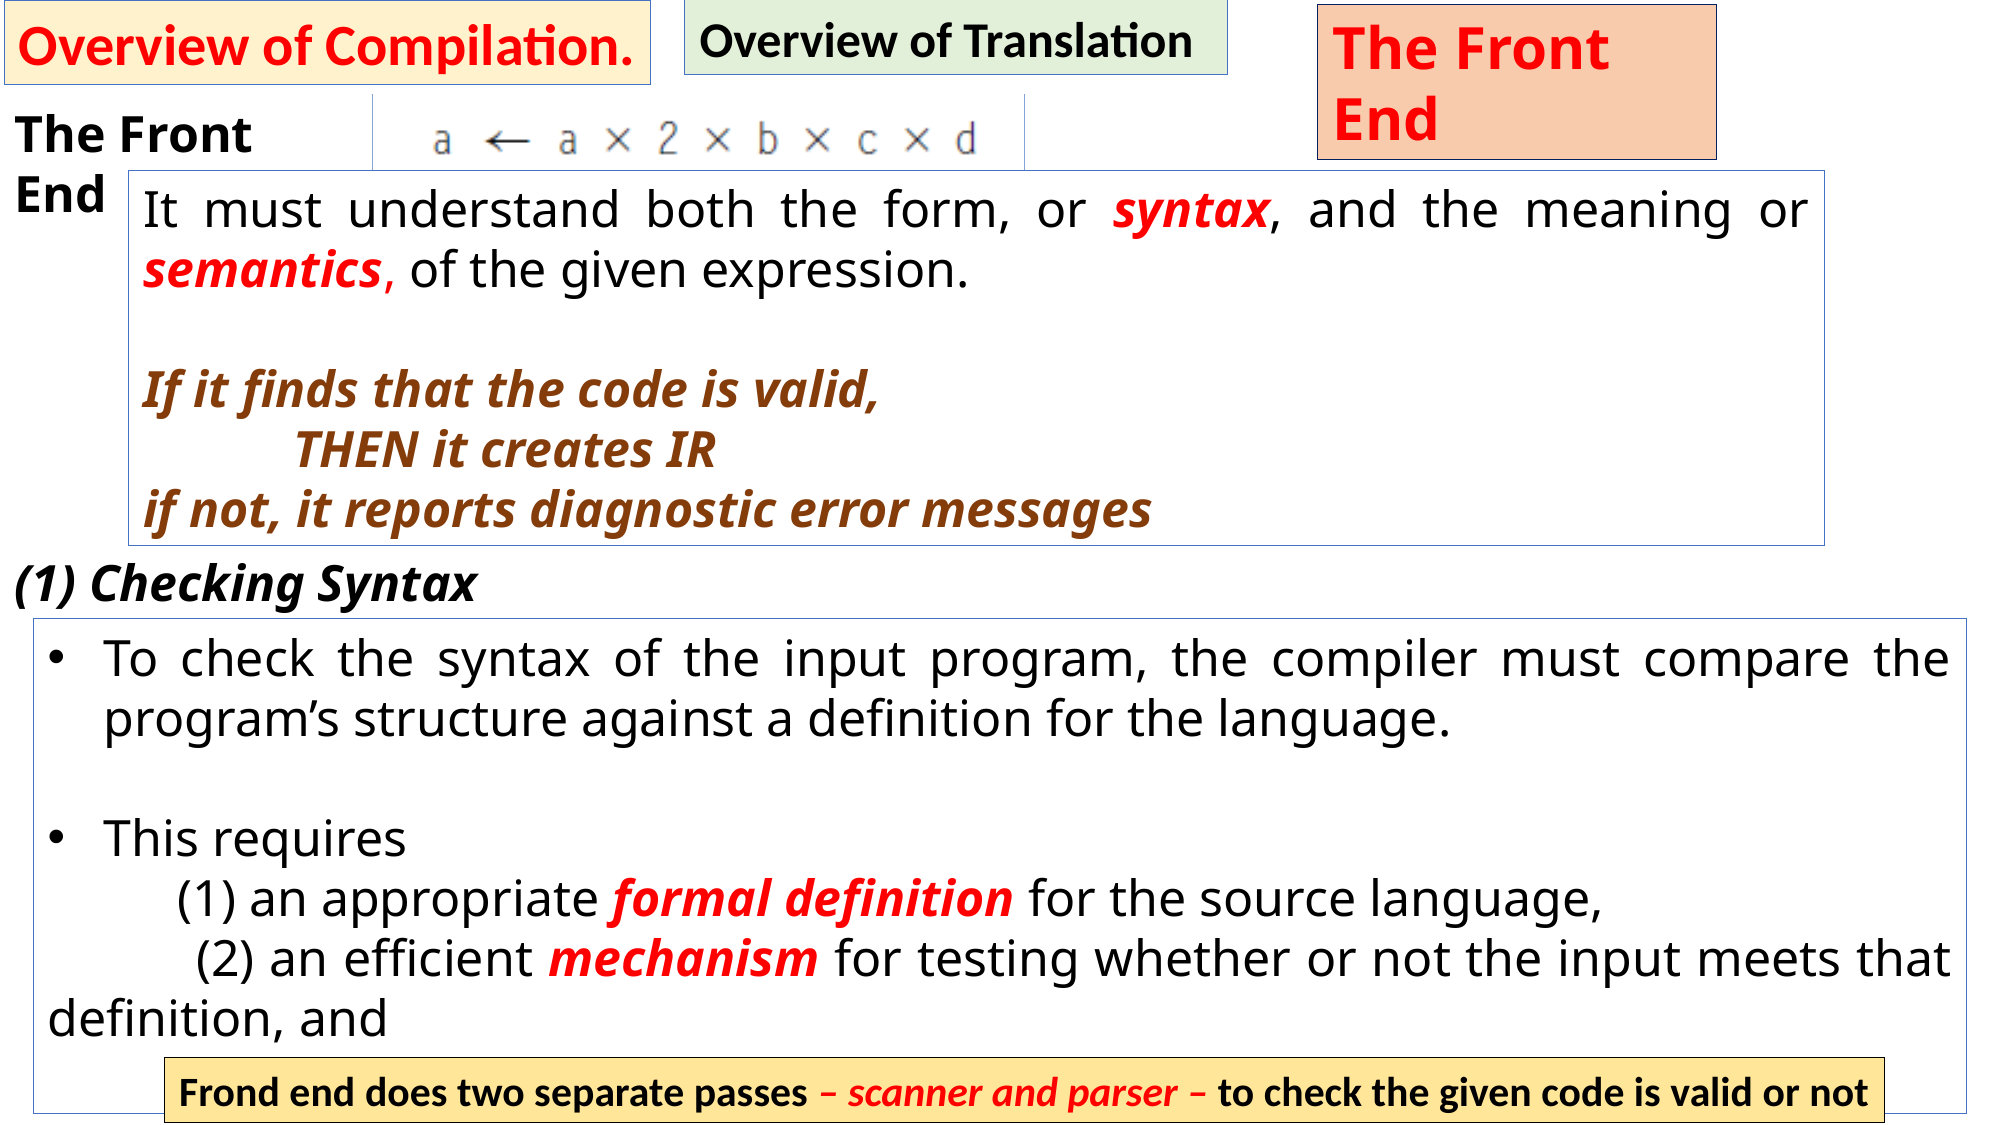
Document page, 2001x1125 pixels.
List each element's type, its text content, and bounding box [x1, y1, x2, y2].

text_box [372, 94, 1025, 171]
text_box Frond end does two separate passes – scanner and parser – to check the given code is valid or not [164, 1057, 1885, 1123]
text_box (1) Checking Syntax [0, 544, 538, 619]
text_box Overview of Compilation. [4, 0, 651, 85]
text_box The Front End [1317, 4, 1717, 160]
text_box Overview of Translation [684, 0, 1228, 75]
text_box To check the syntax of the input program, the compiler must compare the program’s structure against a definition for the language. This requires (1) an appropriate formal definition for the source language, (2) an efficient mechanism for testing whether or not the input meets that definition, and (3) a plan for how to proceed on an illegal input. [33, 618, 1967, 1114]
text_box The Front End [0, 94, 372, 230]
text_box It must understand both the form, or syntax, and the meaning or semantics, of the given expression. If it finds that the code is valid, THEN it creates IR if not, it reports diagnostic error messages [128, 170, 1825, 546]
